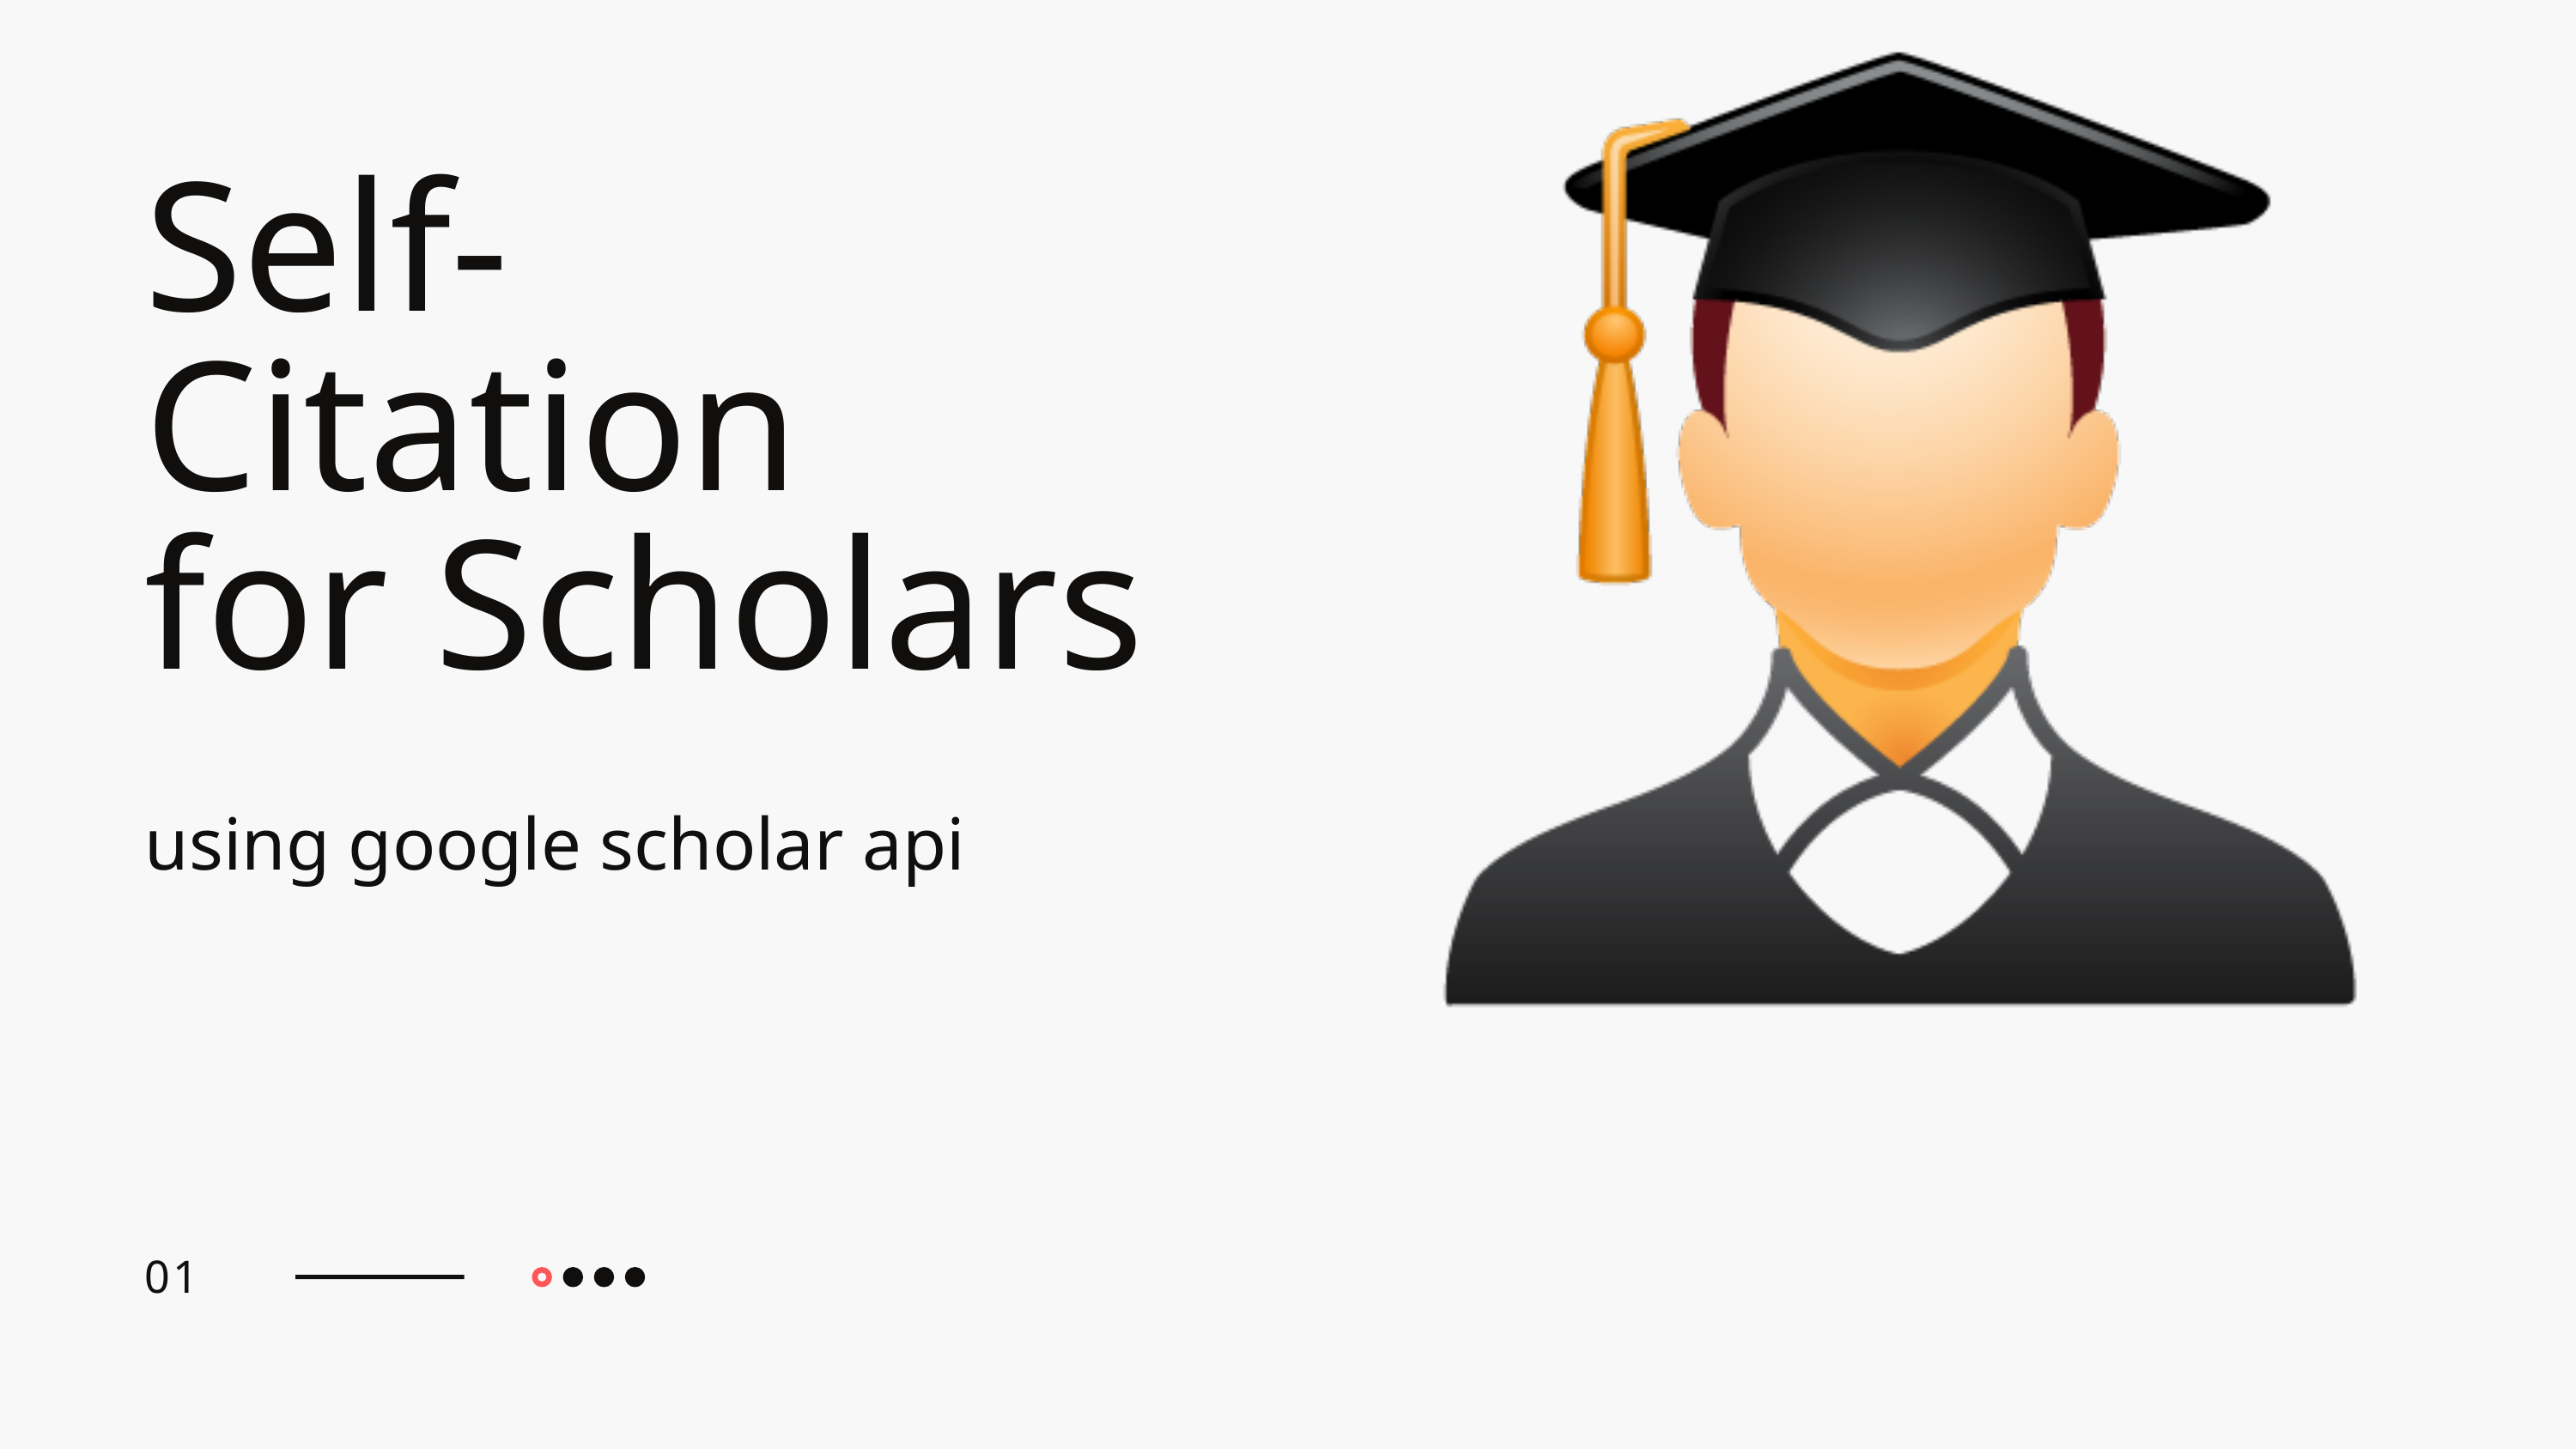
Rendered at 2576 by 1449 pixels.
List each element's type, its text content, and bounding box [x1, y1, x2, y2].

picture [1261, 0, 2576, 1204]
text_box 01 [144, 1257, 228, 1302]
text_box [295, 1275, 465, 1280]
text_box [532, 1266, 646, 1288]
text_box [144, 149, 1145, 895]
